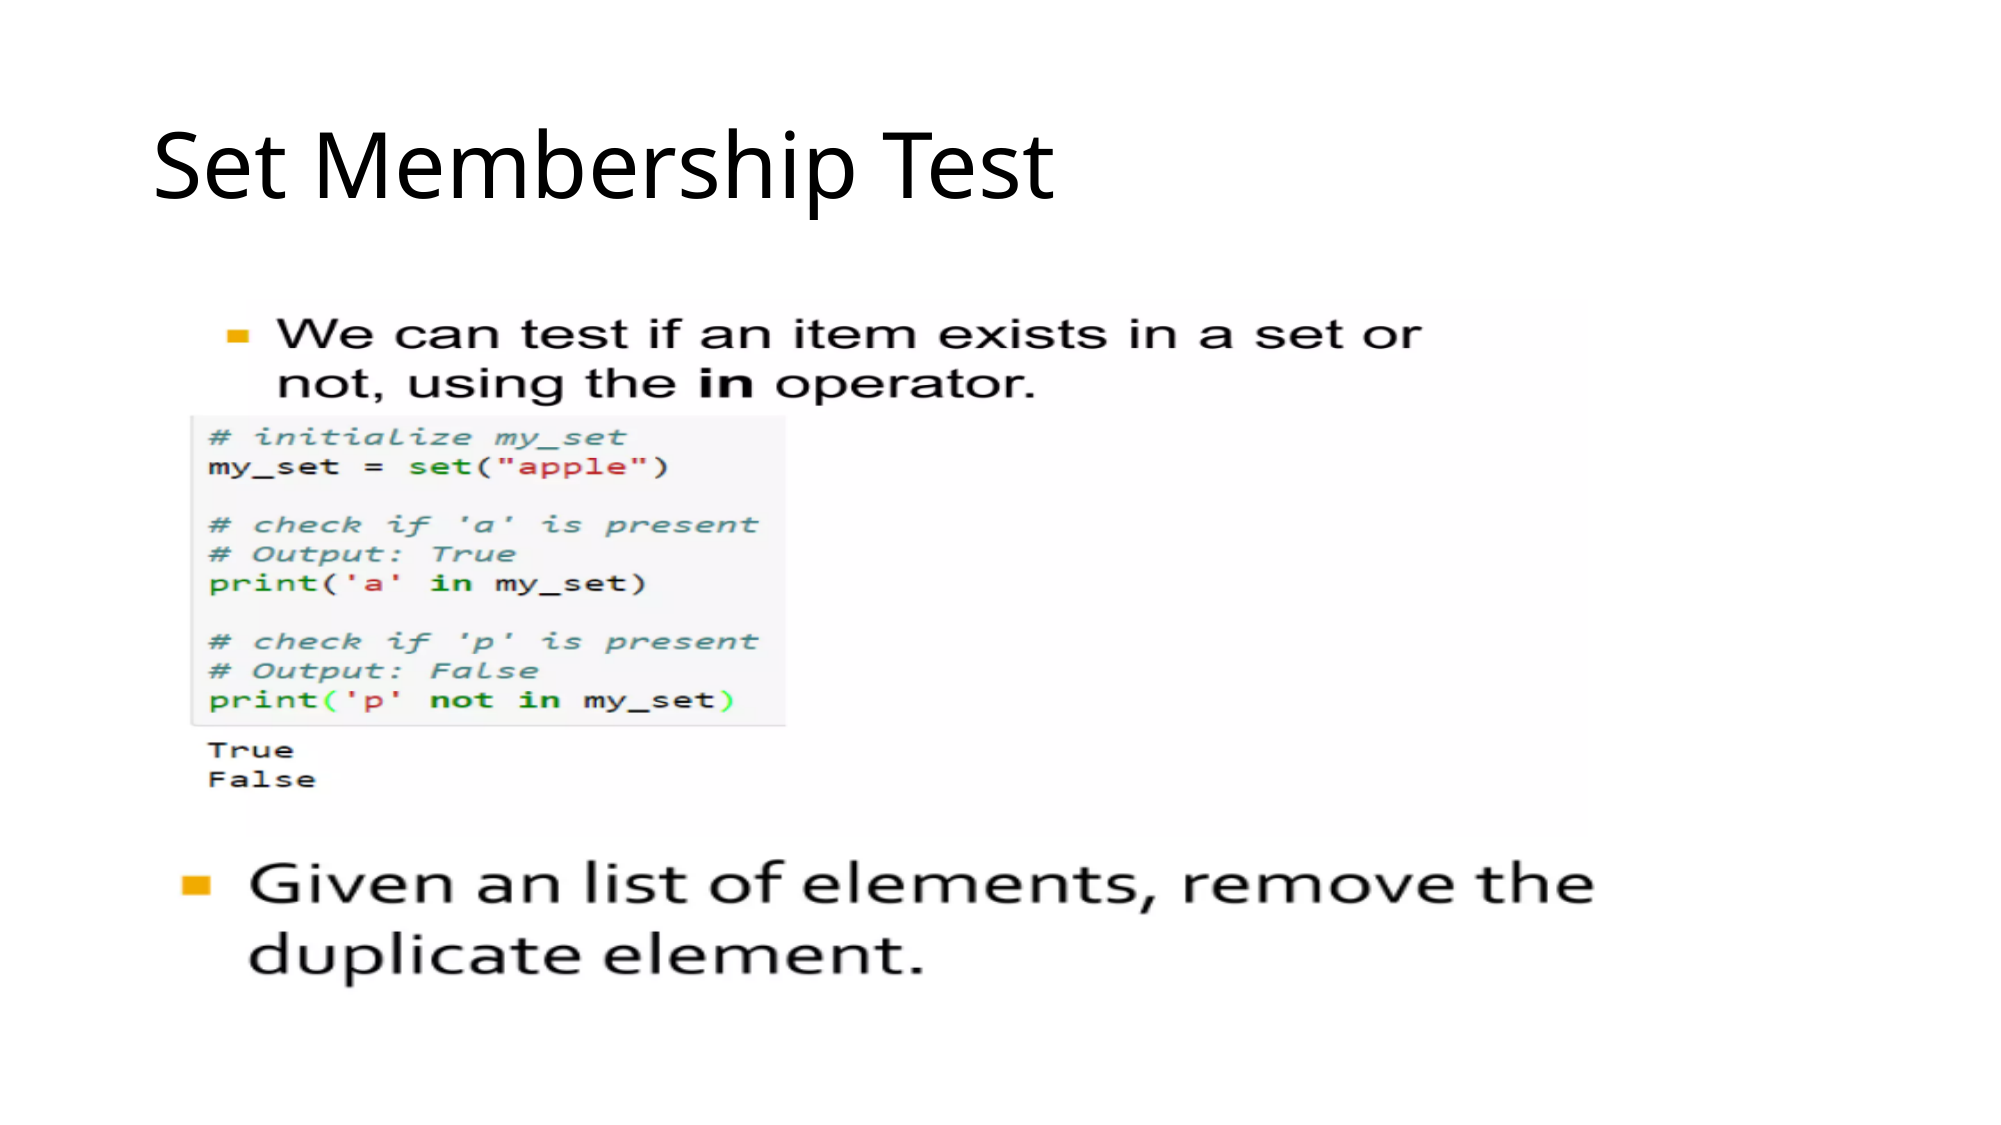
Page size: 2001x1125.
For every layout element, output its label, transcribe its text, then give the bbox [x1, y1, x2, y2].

picture [155, 858, 1649, 1012]
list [137, 299, 1589, 837]
title Set Membership Test [137, 59, 1863, 278]
